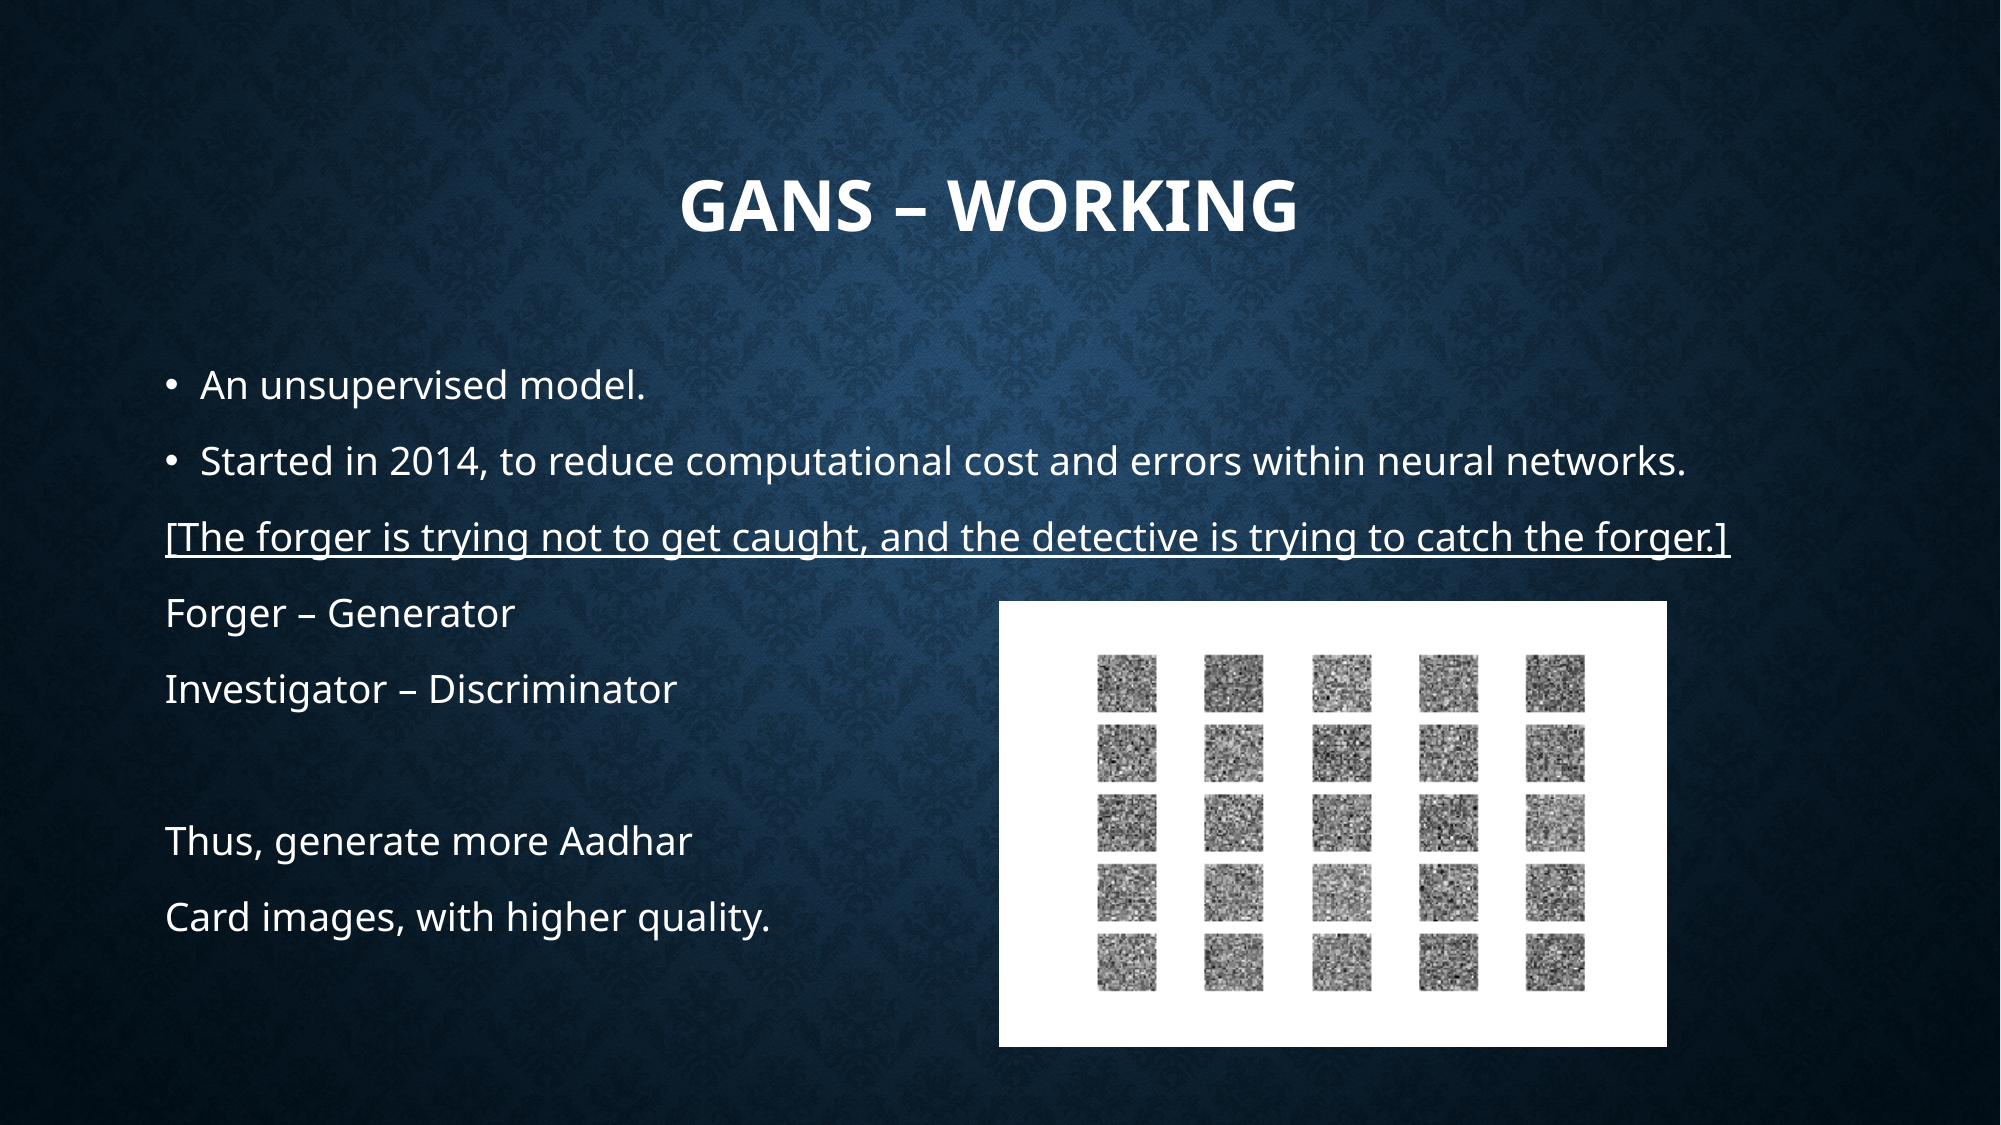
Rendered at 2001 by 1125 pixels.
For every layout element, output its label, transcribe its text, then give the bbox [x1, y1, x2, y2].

title GANs – Working [149, 99, 1849, 318]
list An unsupervised model. Started in 2014, to reduce computational cost and errors within neural networks. [The forger is trying not to get caught, and the detective is trying to catch the forger.] Forger – Generator Investigator – Discriminator Thus, generate more Aadhar Card images, with higher quality. [149, 343, 1849, 950]
picture [998, 600, 1668, 1047]
